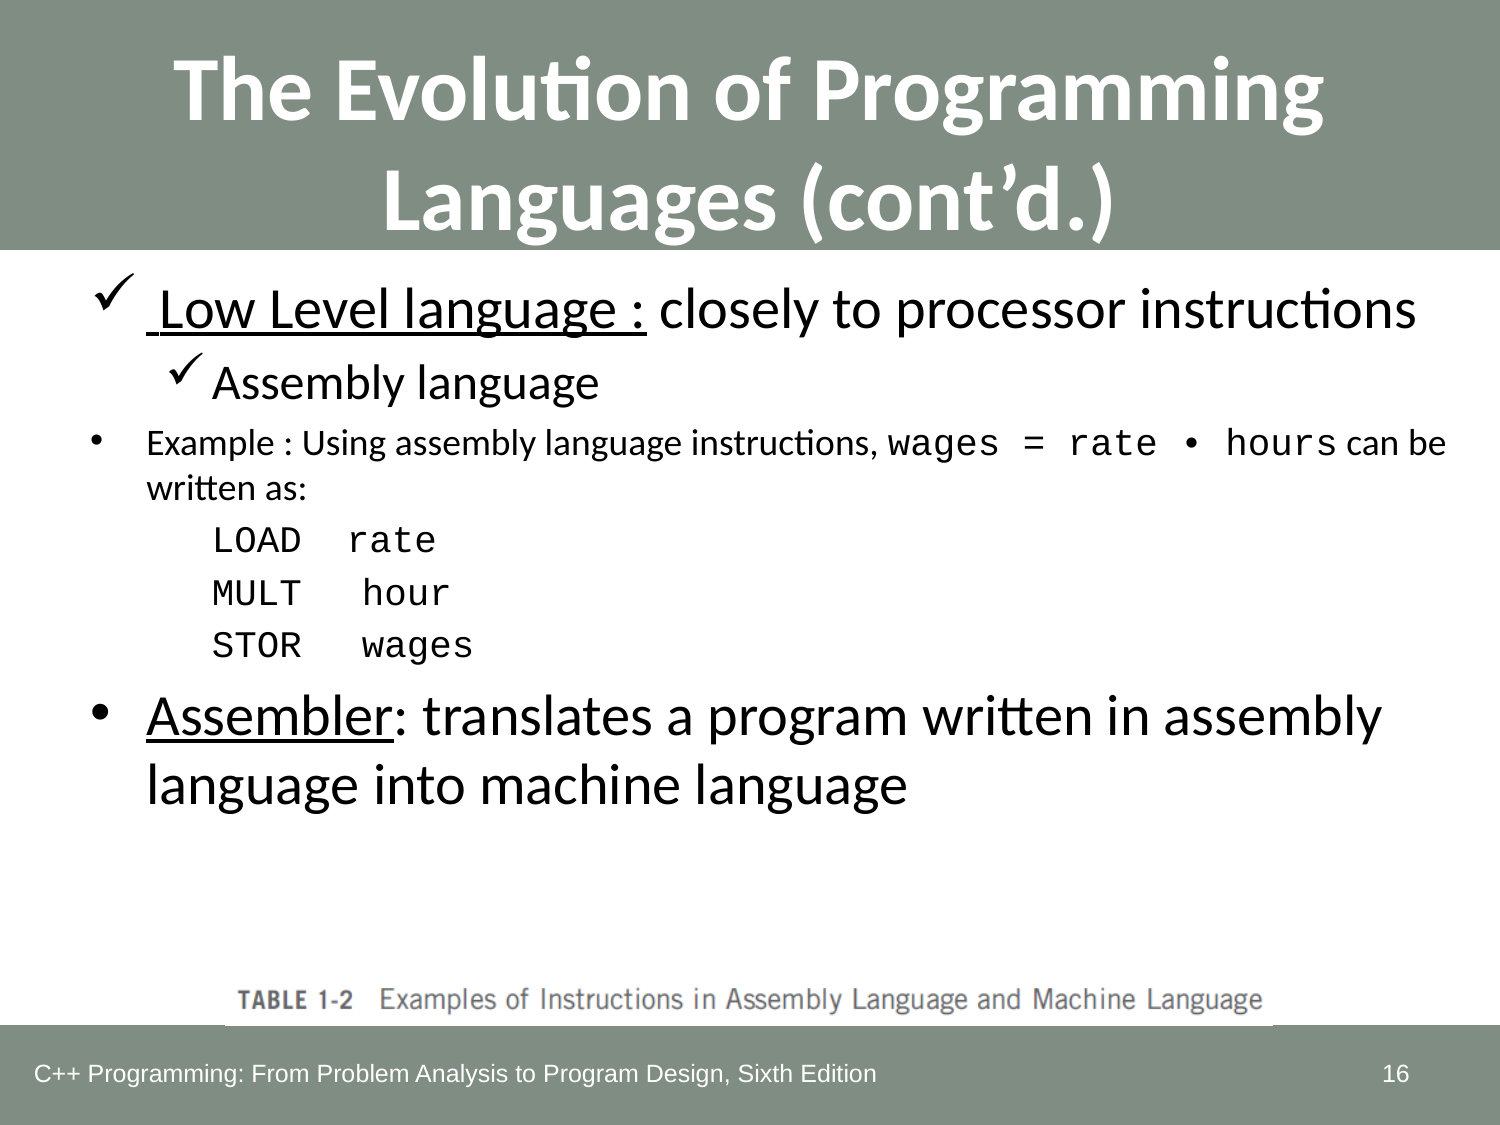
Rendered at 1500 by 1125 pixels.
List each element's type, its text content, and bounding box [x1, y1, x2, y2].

footer C++ Programming: From Problem Analysis to Program Design, Sixth Edition [0, 1042, 913, 1103]
title The Evolution of Programming Languages (cont’d.) [75, 45, 1425, 233]
list Low Level language : closely to processor instructions Assembly language Example : Using assembly language instructions, wages = rate • hours can be written as: LOAD rate MULT hour STOR wages Assembler: translates a program written in assembly language into machine language [75, 262, 1500, 1005]
slide_number 16 [1074, 1042, 1425, 1103]
picture [224, 974, 1273, 1026]
